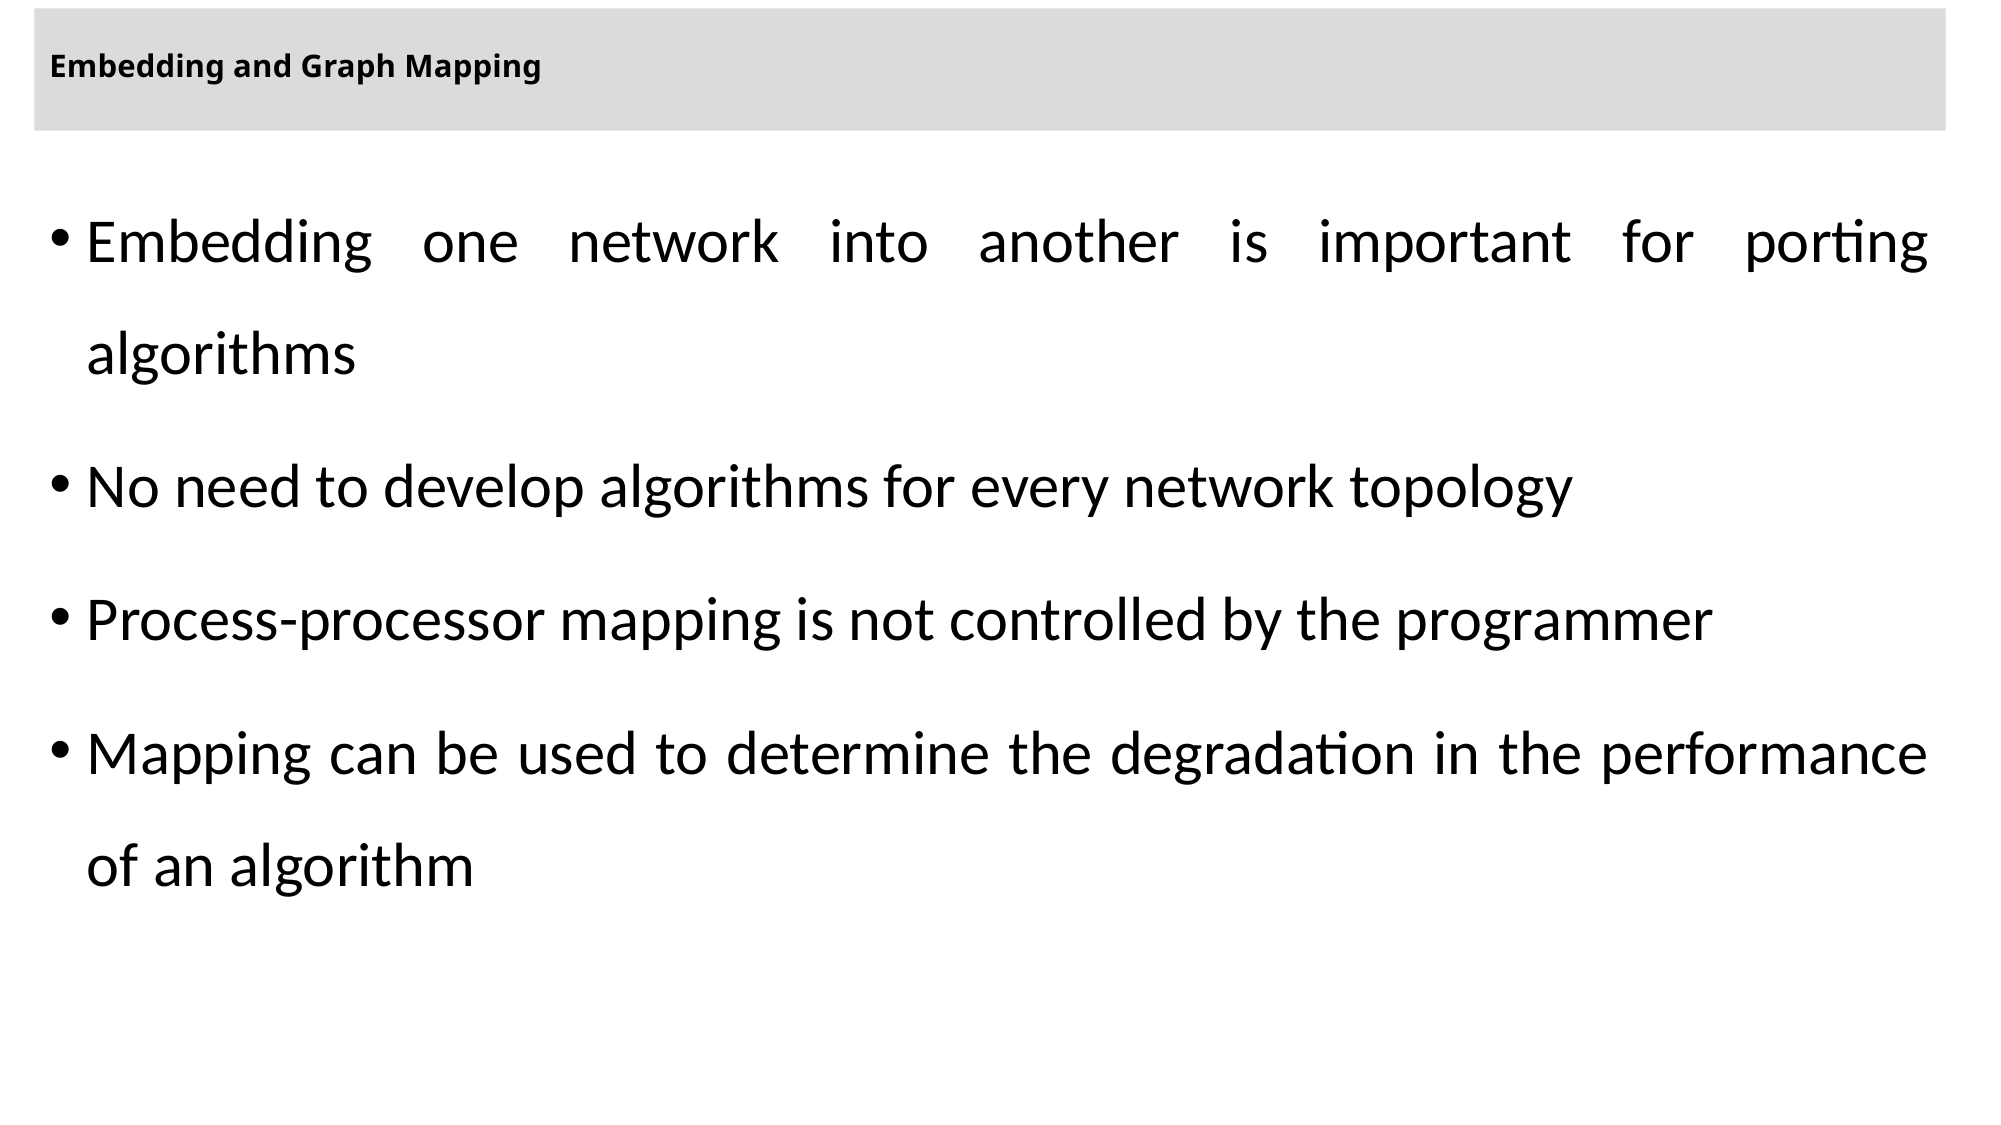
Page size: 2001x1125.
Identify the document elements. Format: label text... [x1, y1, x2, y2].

list Embedding one network into another is important for porting algorithms No need to develop algorithms for every network topology Process-processor mapping is not controlled by the programmer Mapping can be used to determine the degradation in the performance of an algorithm [34, 154, 1946, 1081]
title Embedding and Graph Mapping [34, 8, 1946, 131]
